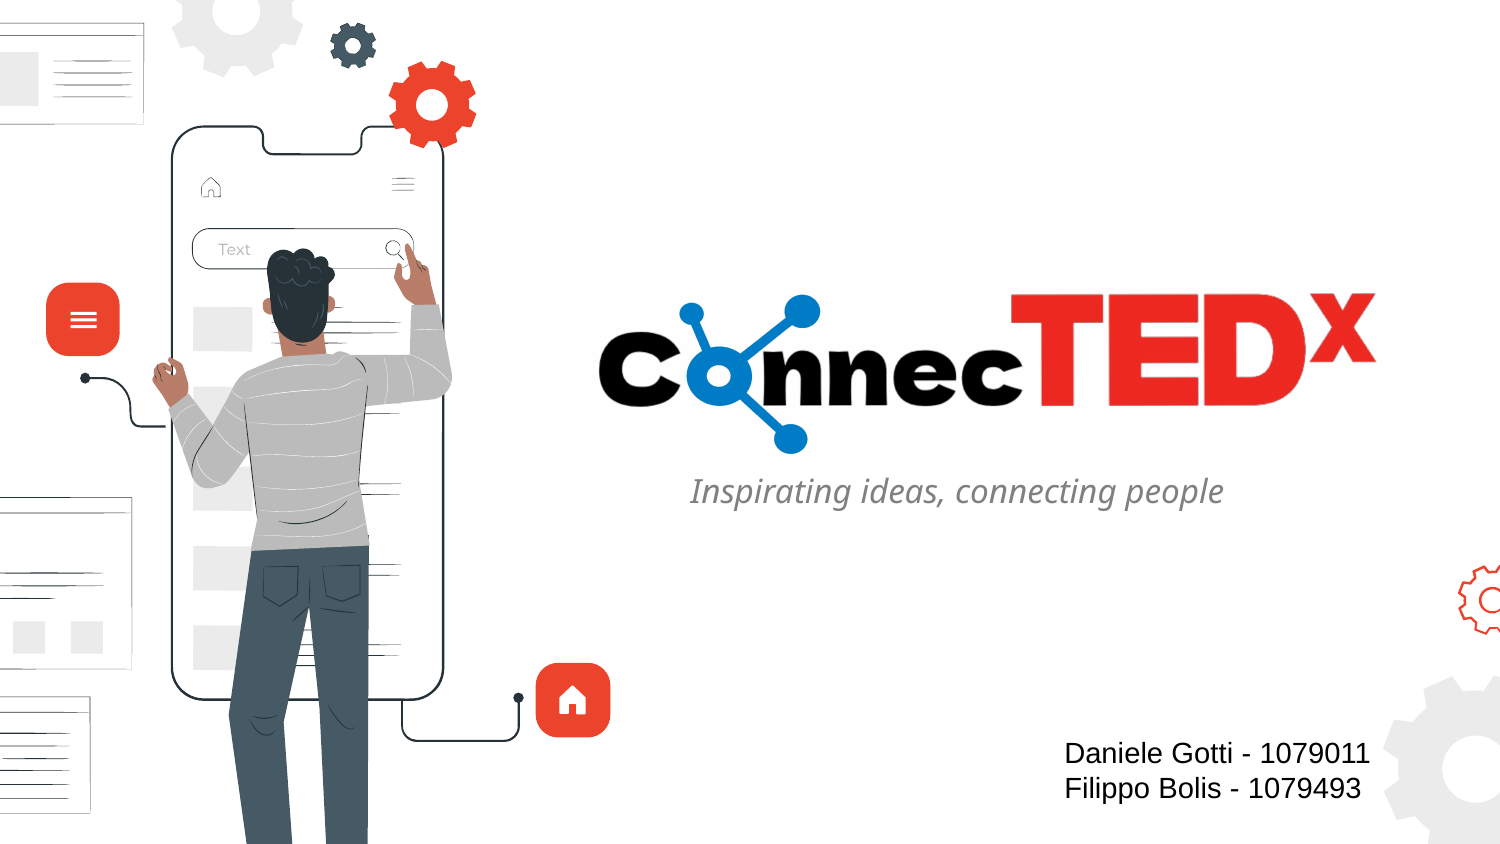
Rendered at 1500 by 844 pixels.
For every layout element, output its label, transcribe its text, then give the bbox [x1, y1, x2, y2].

picture [563, 265, 1423, 469]
text_box Daniele Gotti - 1079011 Filippo Bolis - 1079493 [1049, 727, 1500, 813]
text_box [79, 60, 611, 844]
subtitle Inspirating ideas, connecting people [616, 477, 1388, 533]
